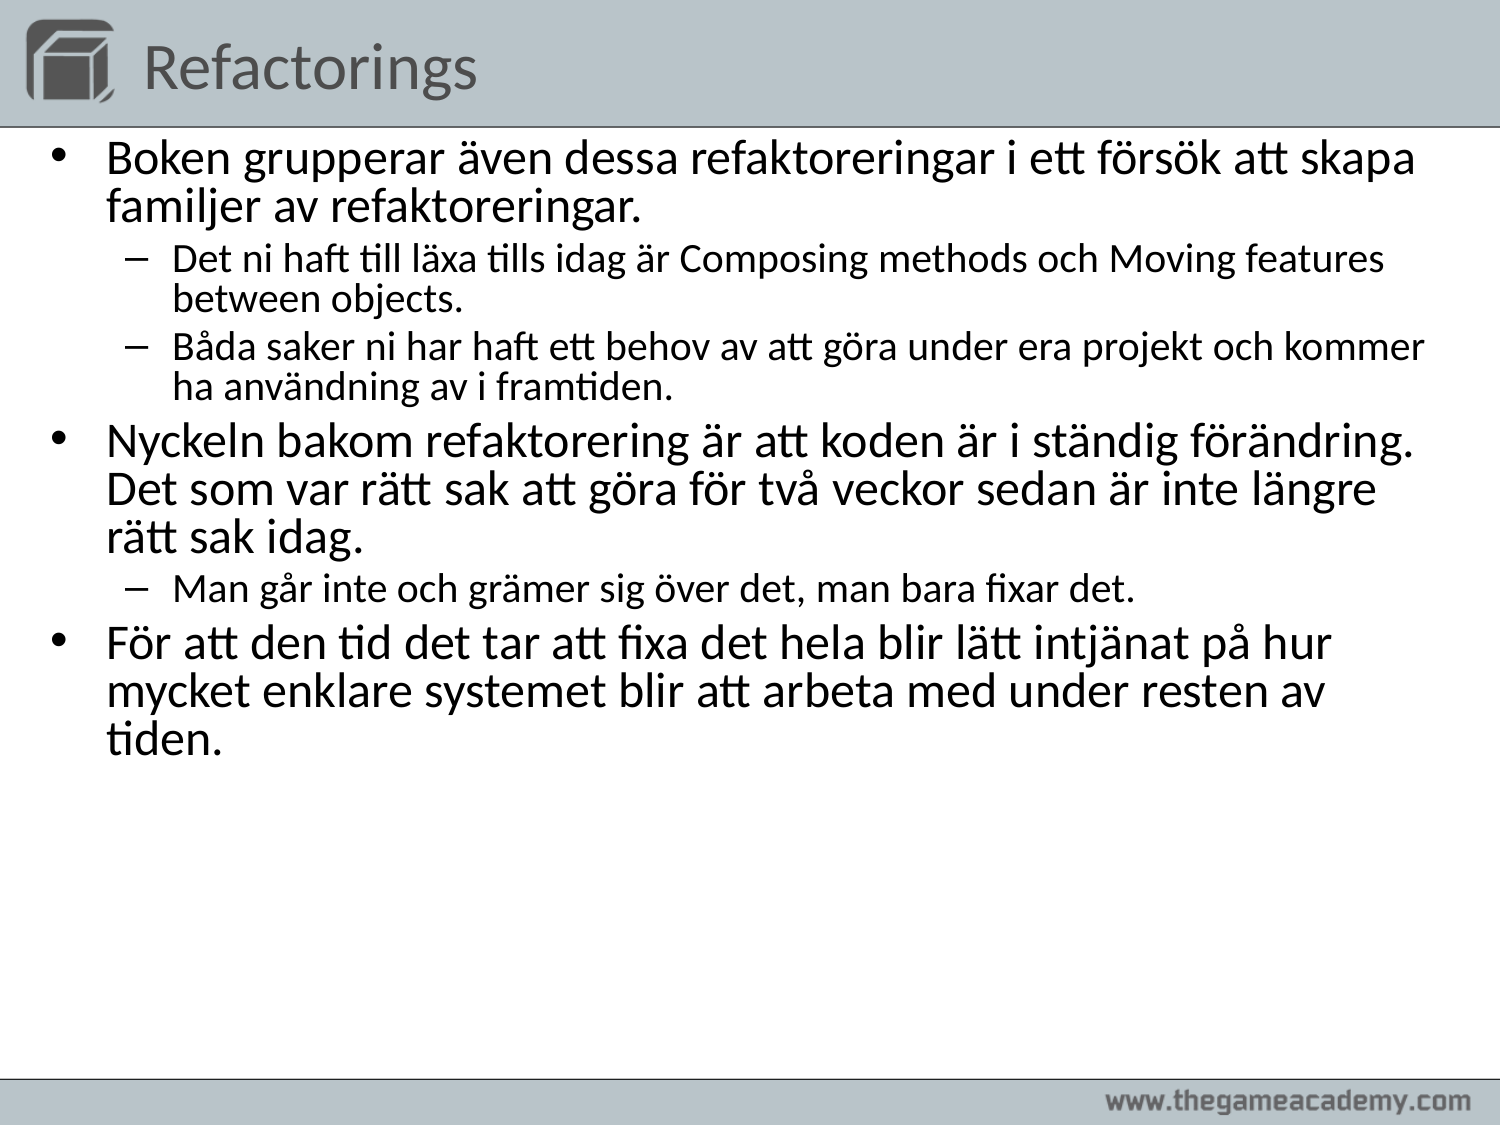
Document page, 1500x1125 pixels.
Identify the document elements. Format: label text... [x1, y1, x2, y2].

title Refactorings [128, 0, 1500, 126]
list Boken grupperar även dessa refaktoreringar i ett försök att skapa familjer av refaktoreringar. Det ni haft till läxa tills idag är Composing methods och Moving features between objects. Båda saker ni har haft ett behov av att göra under era projekt och kommer ha användning av i framtiden. Nyckeln bakom refaktorering är att koden är i ständig förändring. Det som var rätt sak att göra för två veckor sedan är inte längre rätt sak idag. Man går inte och grämer sig över det, man bara fixar det. För att den tid det tar att fixa det hela blir lätt intjänat på hur mycket enklare systemet blir att arbeta med under resten av tiden. [35, 128, 1465, 1079]
picture [0, 0, 1500, 1125]
